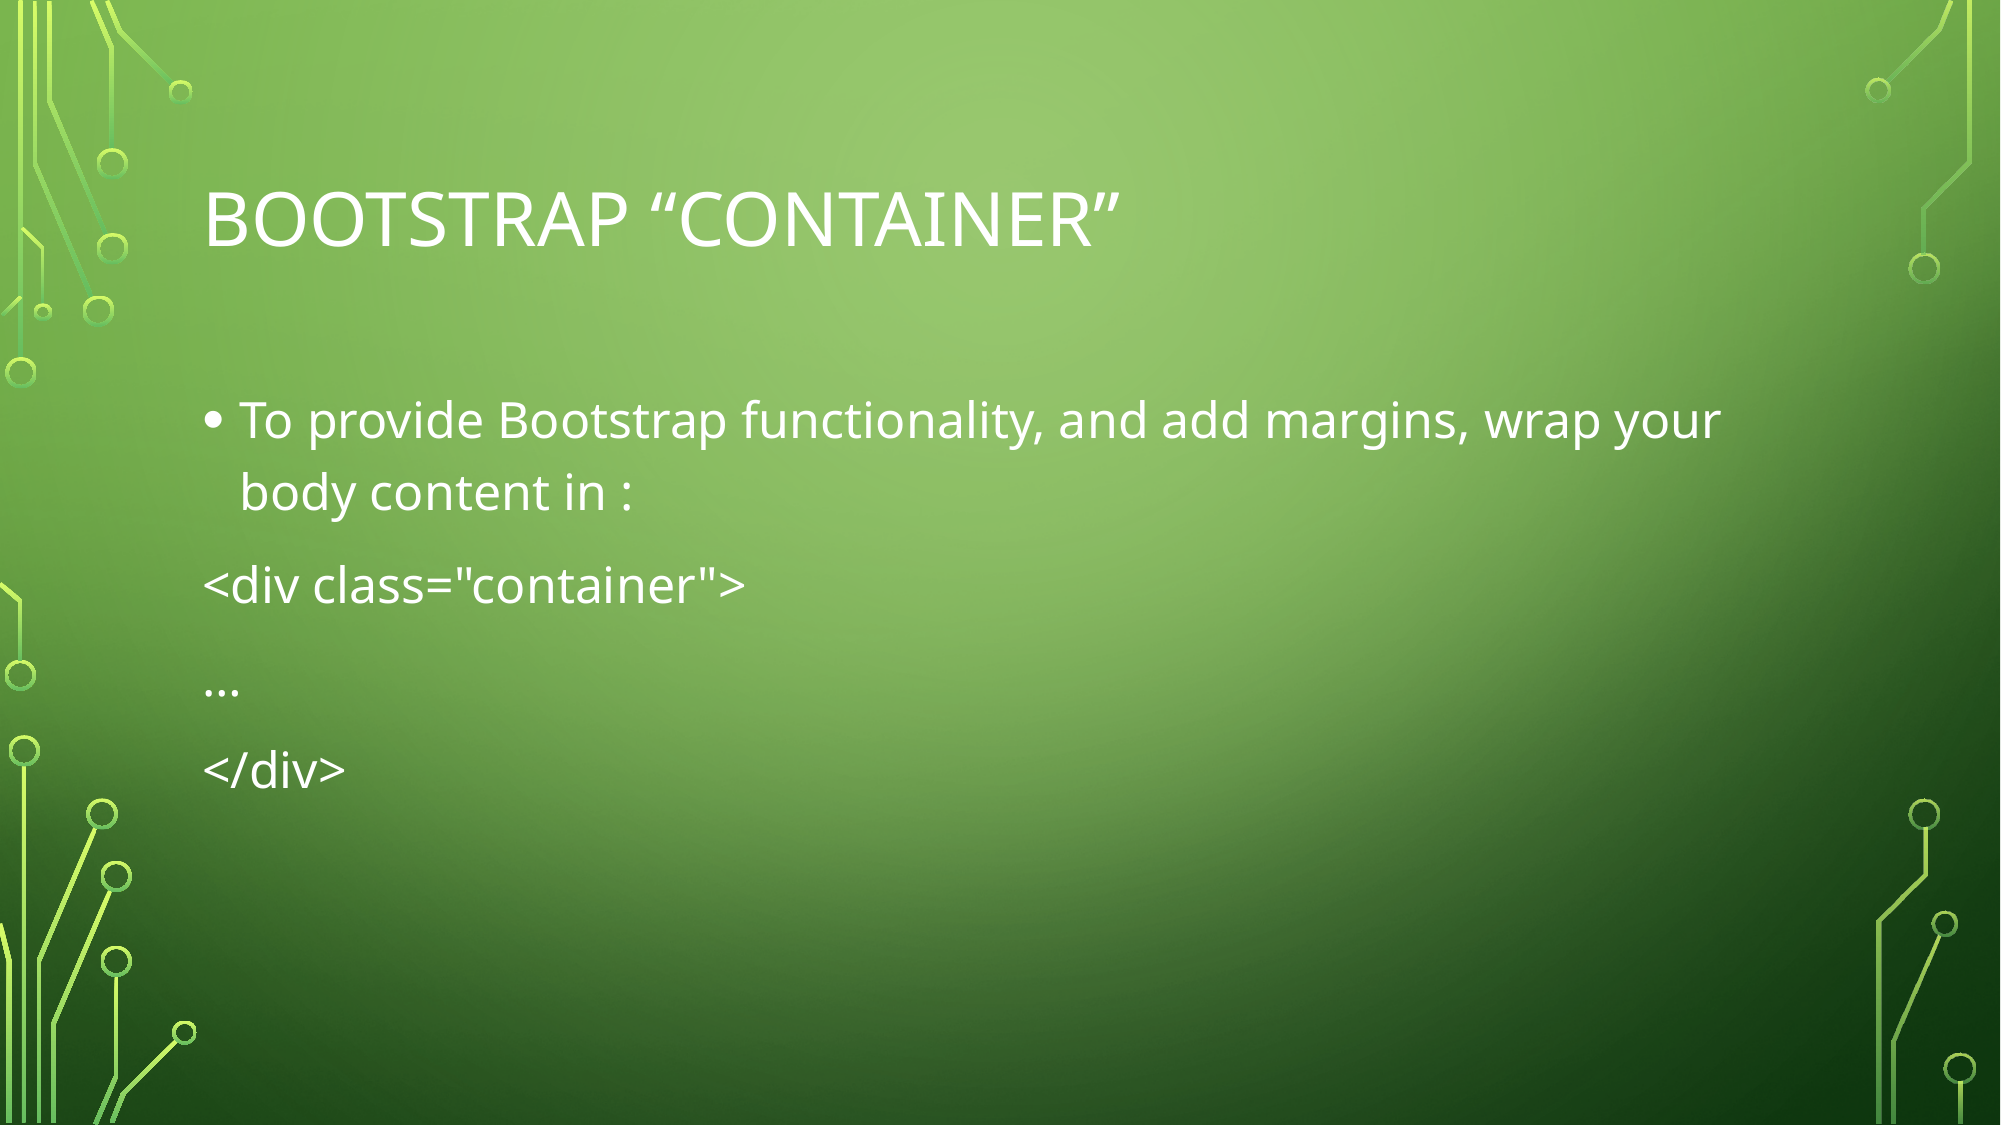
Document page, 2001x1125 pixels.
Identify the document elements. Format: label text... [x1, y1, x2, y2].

title Bootstrap “Container” [187, 101, 1813, 344]
list To provide Bootstrap functionality, and add margins, wrap your body content in : <div class="container"> … </div> [187, 369, 1813, 950]
